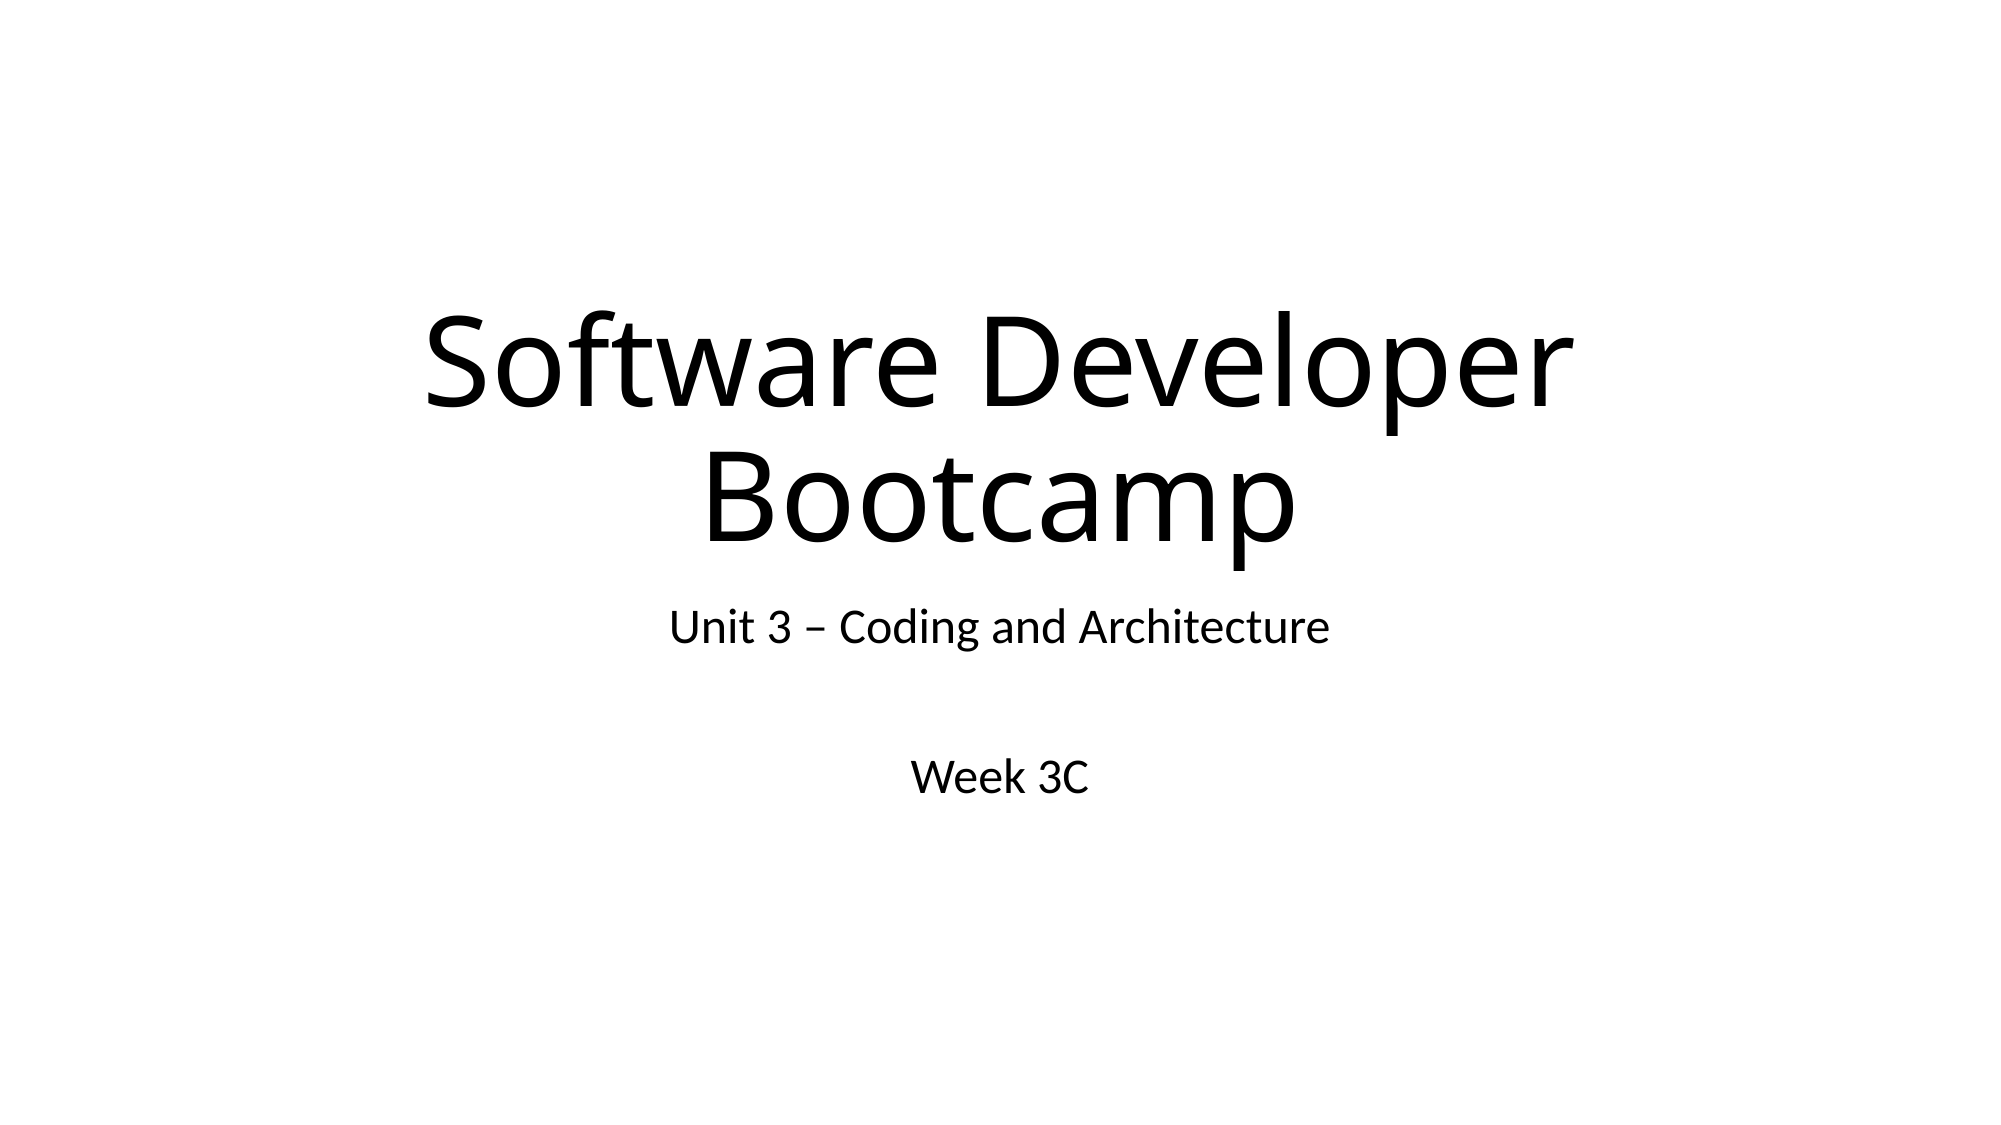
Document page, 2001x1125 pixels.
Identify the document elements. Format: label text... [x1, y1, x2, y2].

subtitle Unit 3 – Coding and Architecture Week 3C [470, 593, 1530, 865]
title Software Developer Bootcamp [249, 184, 1750, 576]
